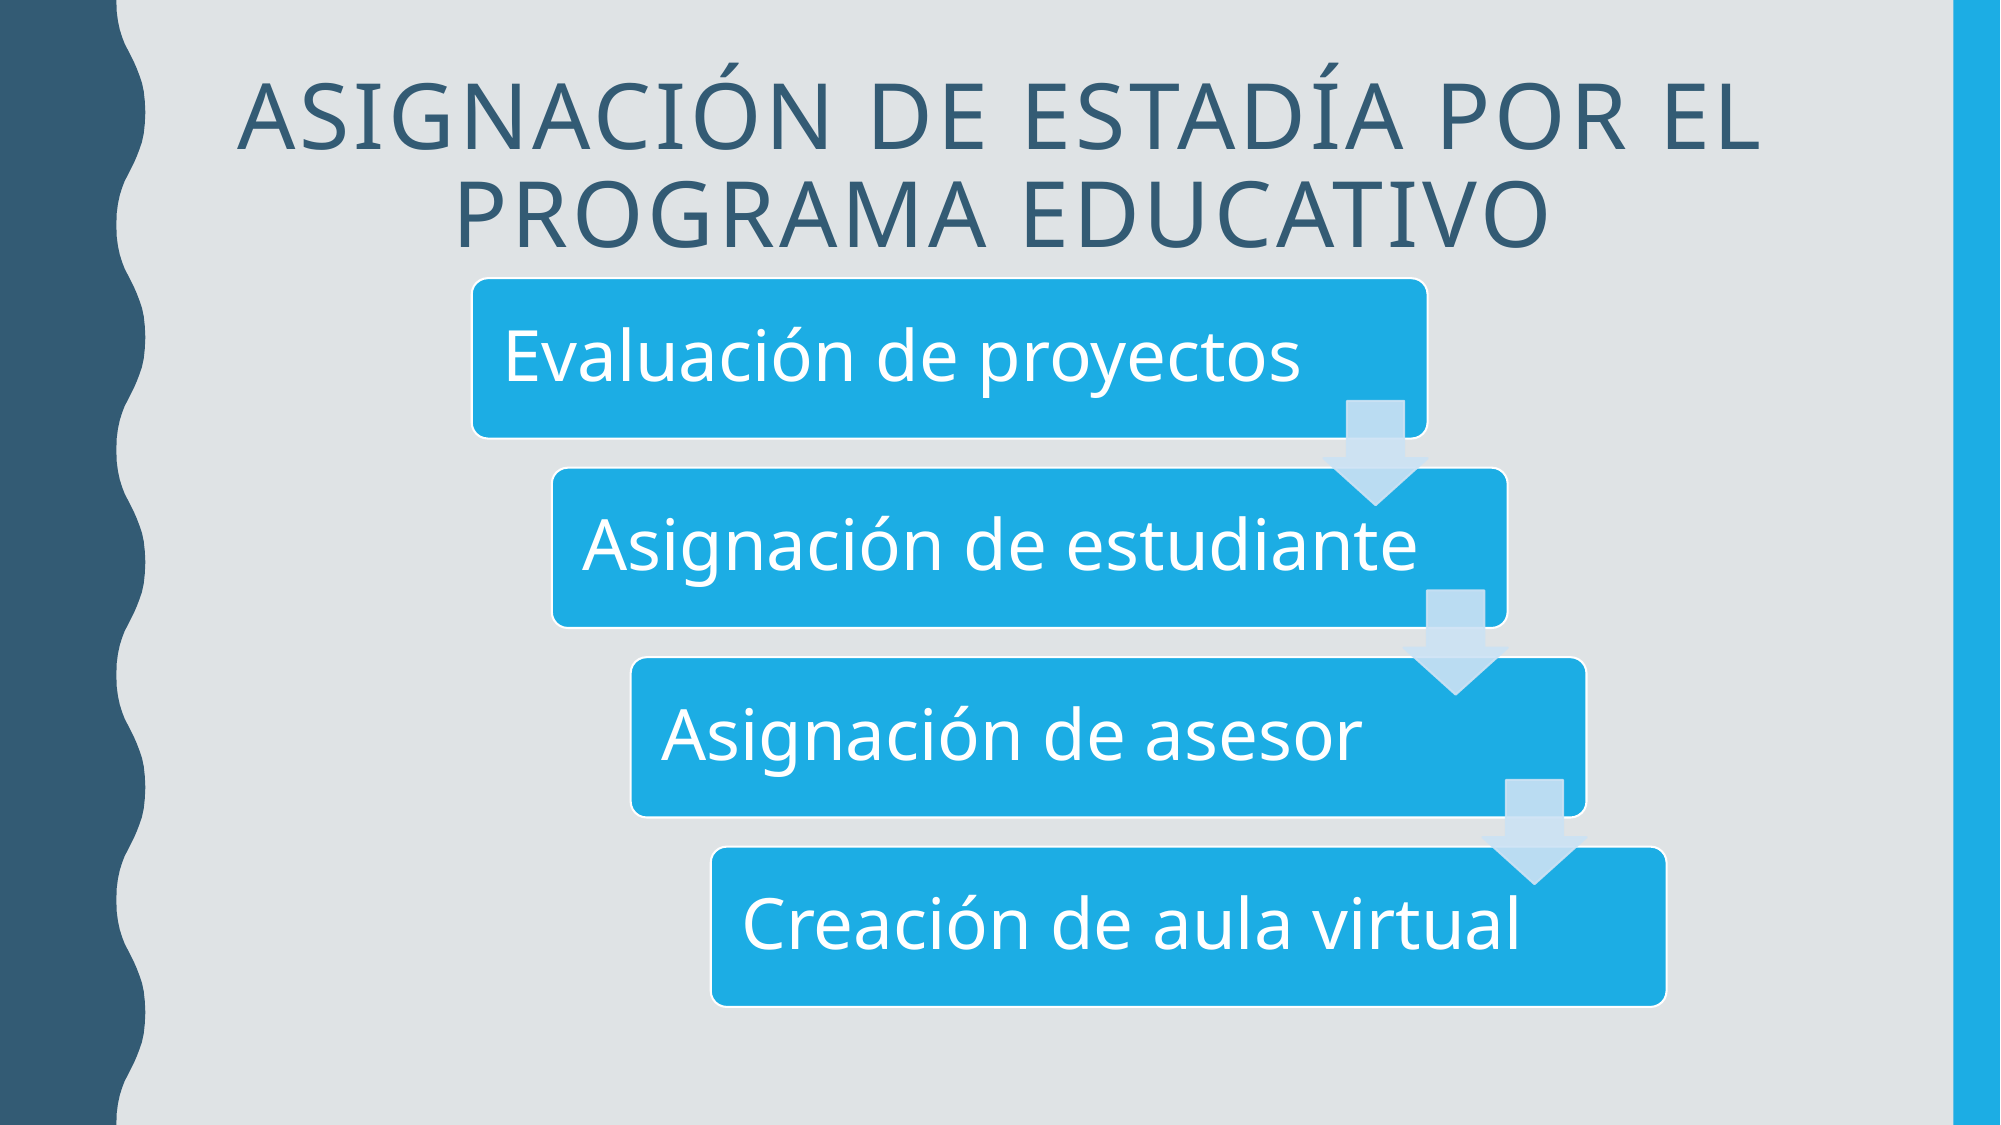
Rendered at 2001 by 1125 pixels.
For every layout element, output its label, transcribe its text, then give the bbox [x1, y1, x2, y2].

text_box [471, 278, 1667, 1007]
title Asignación de estadía POR EL PROGRAMA EDUCATIVO [205, 62, 1800, 279]
